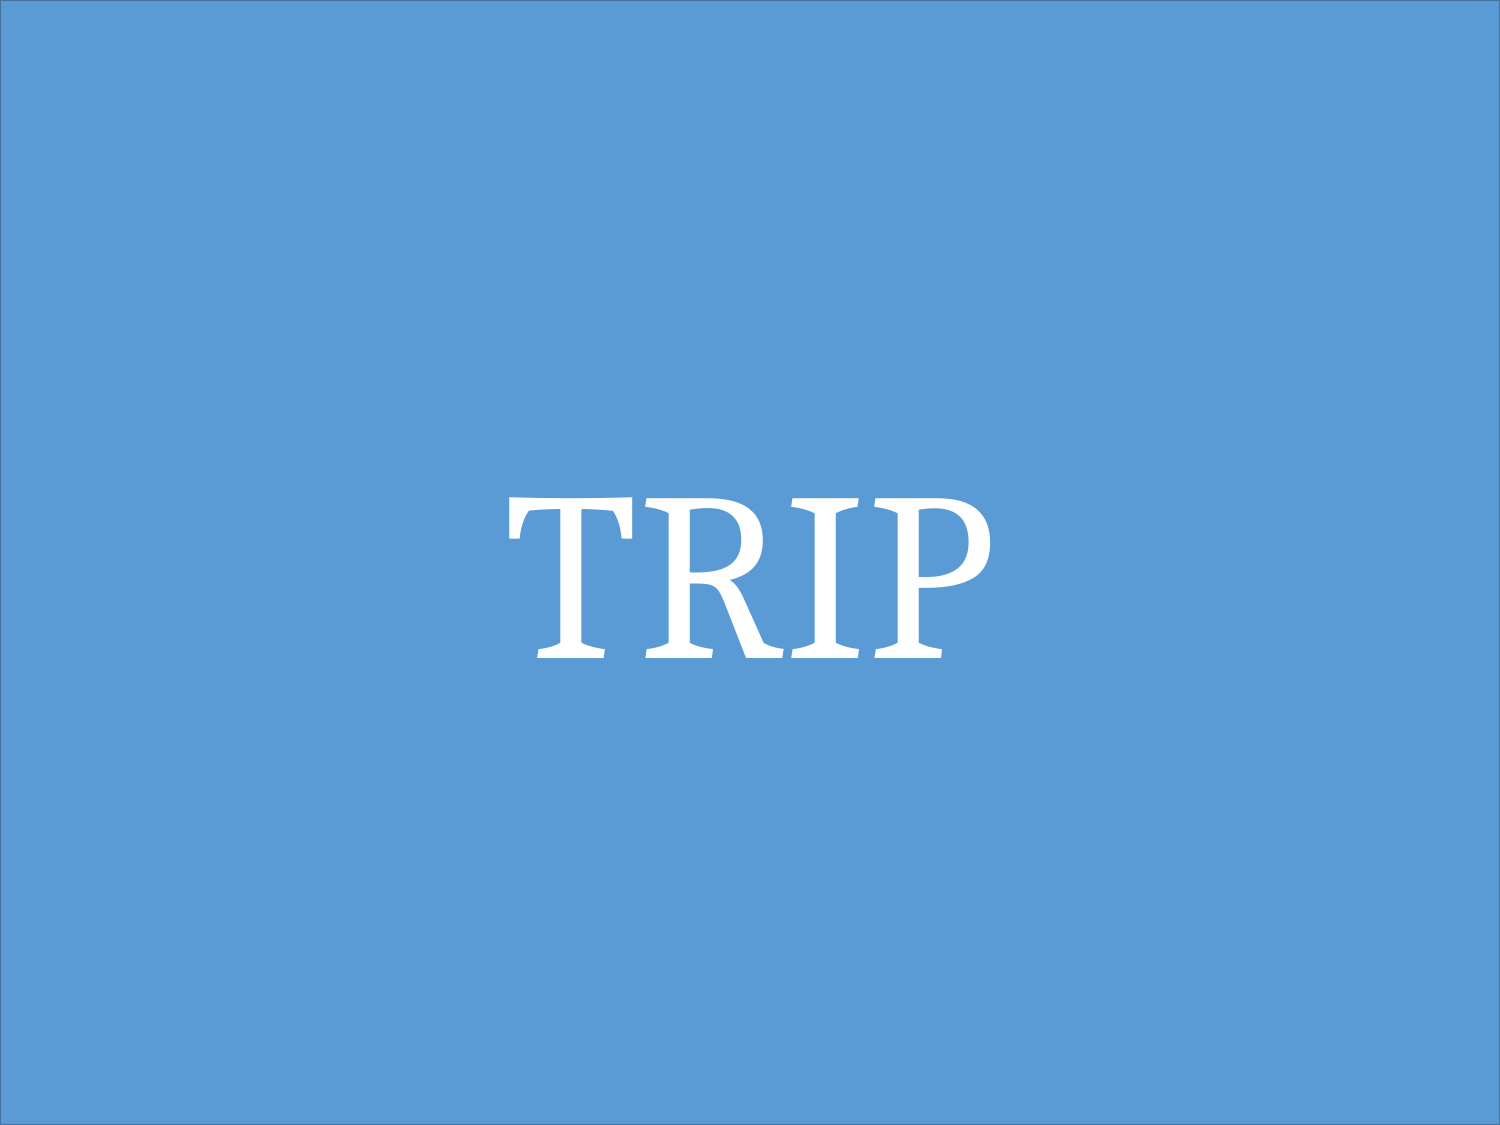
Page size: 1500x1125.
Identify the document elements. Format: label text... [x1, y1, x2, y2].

text_box TRIP [0, 0, 1500, 1125]
